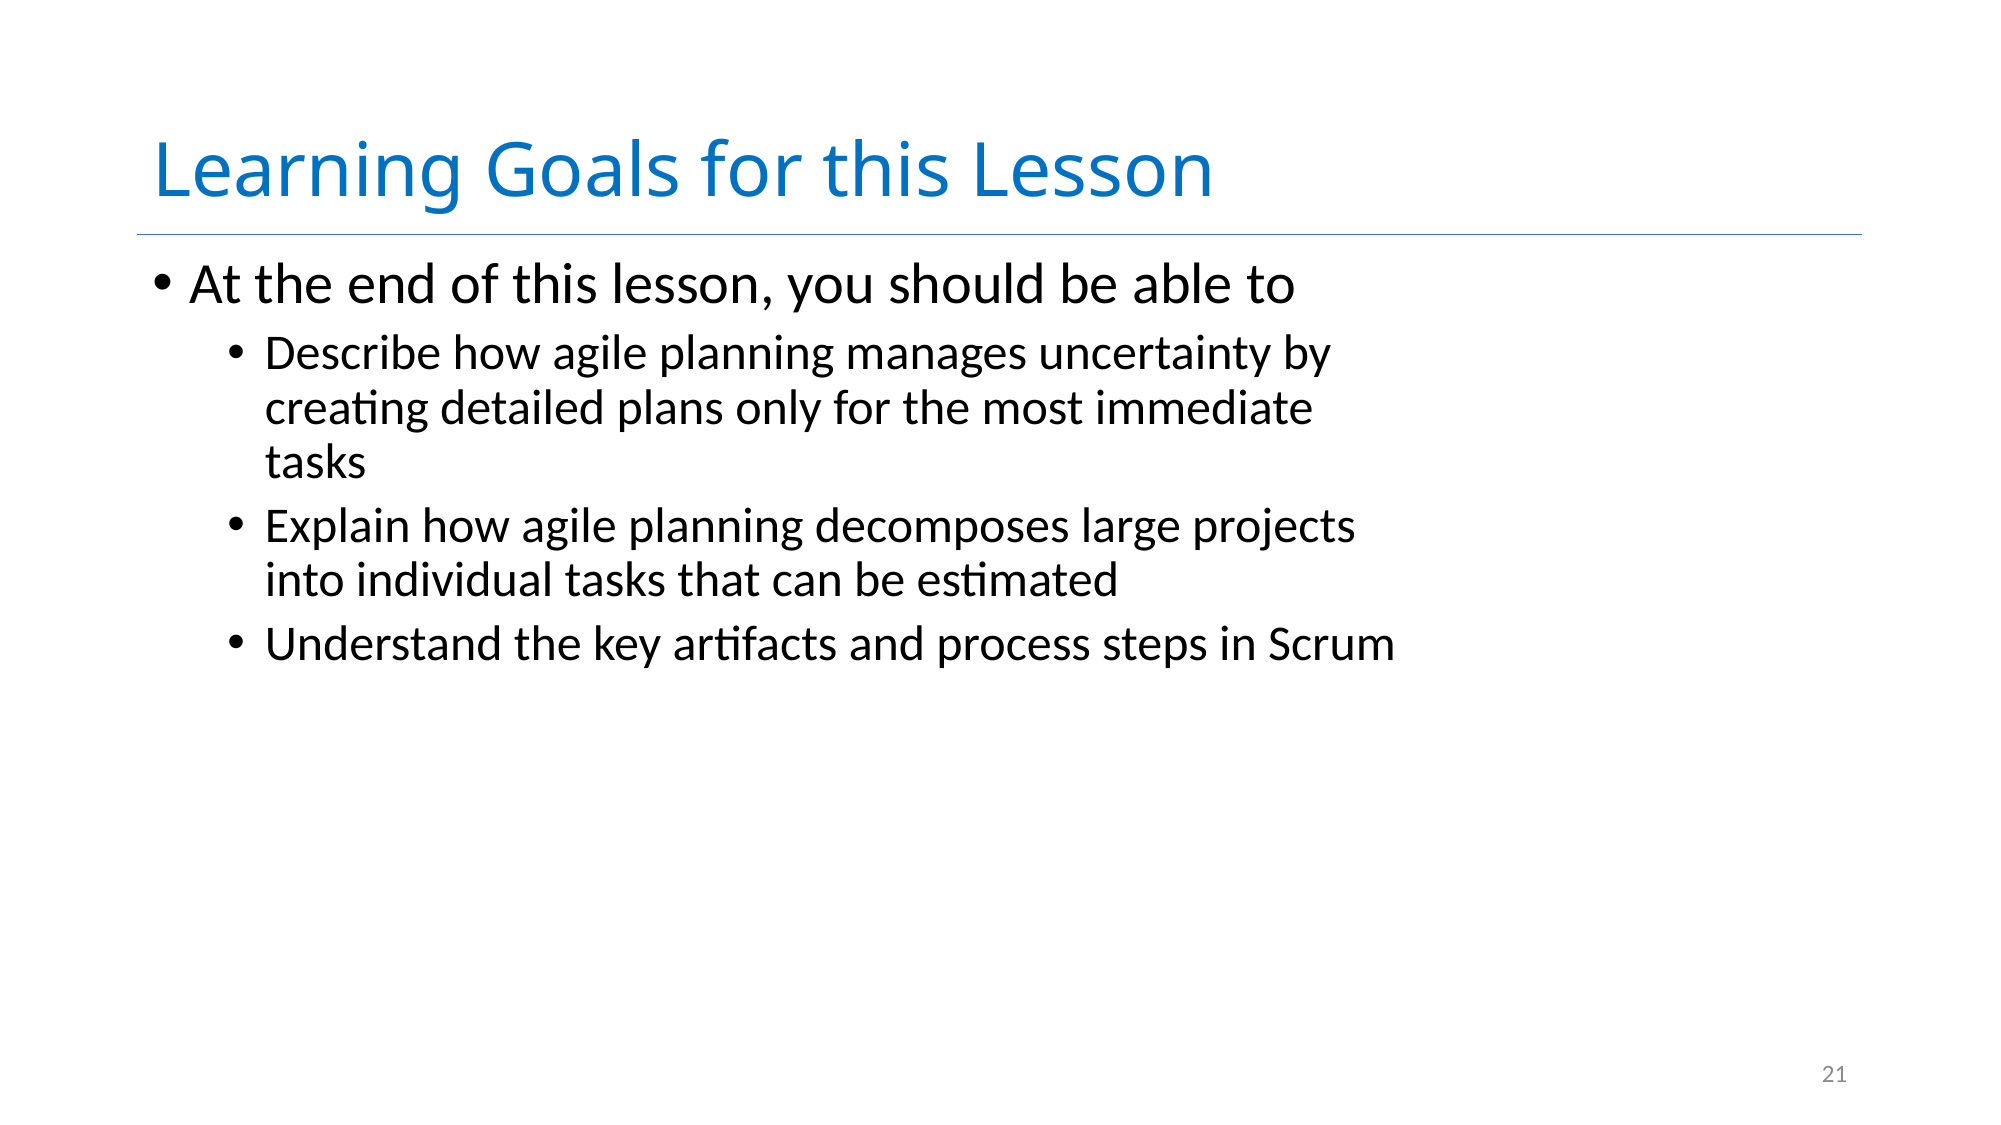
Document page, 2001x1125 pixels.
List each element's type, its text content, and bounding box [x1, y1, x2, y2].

list At the end of this lesson, you should be able to Describe how agile planning manages uncertainty by creating detailed plans only for the most immediate tasks Explain how agile planning decomposes large projects into individual tasks that can be estimated Understand the key artifacts and process steps in Scrum [137, 246, 1432, 960]
slide_number 21 [1412, 1042, 1863, 1103]
title Learning Goals for this Lesson [137, 3, 1863, 221]
